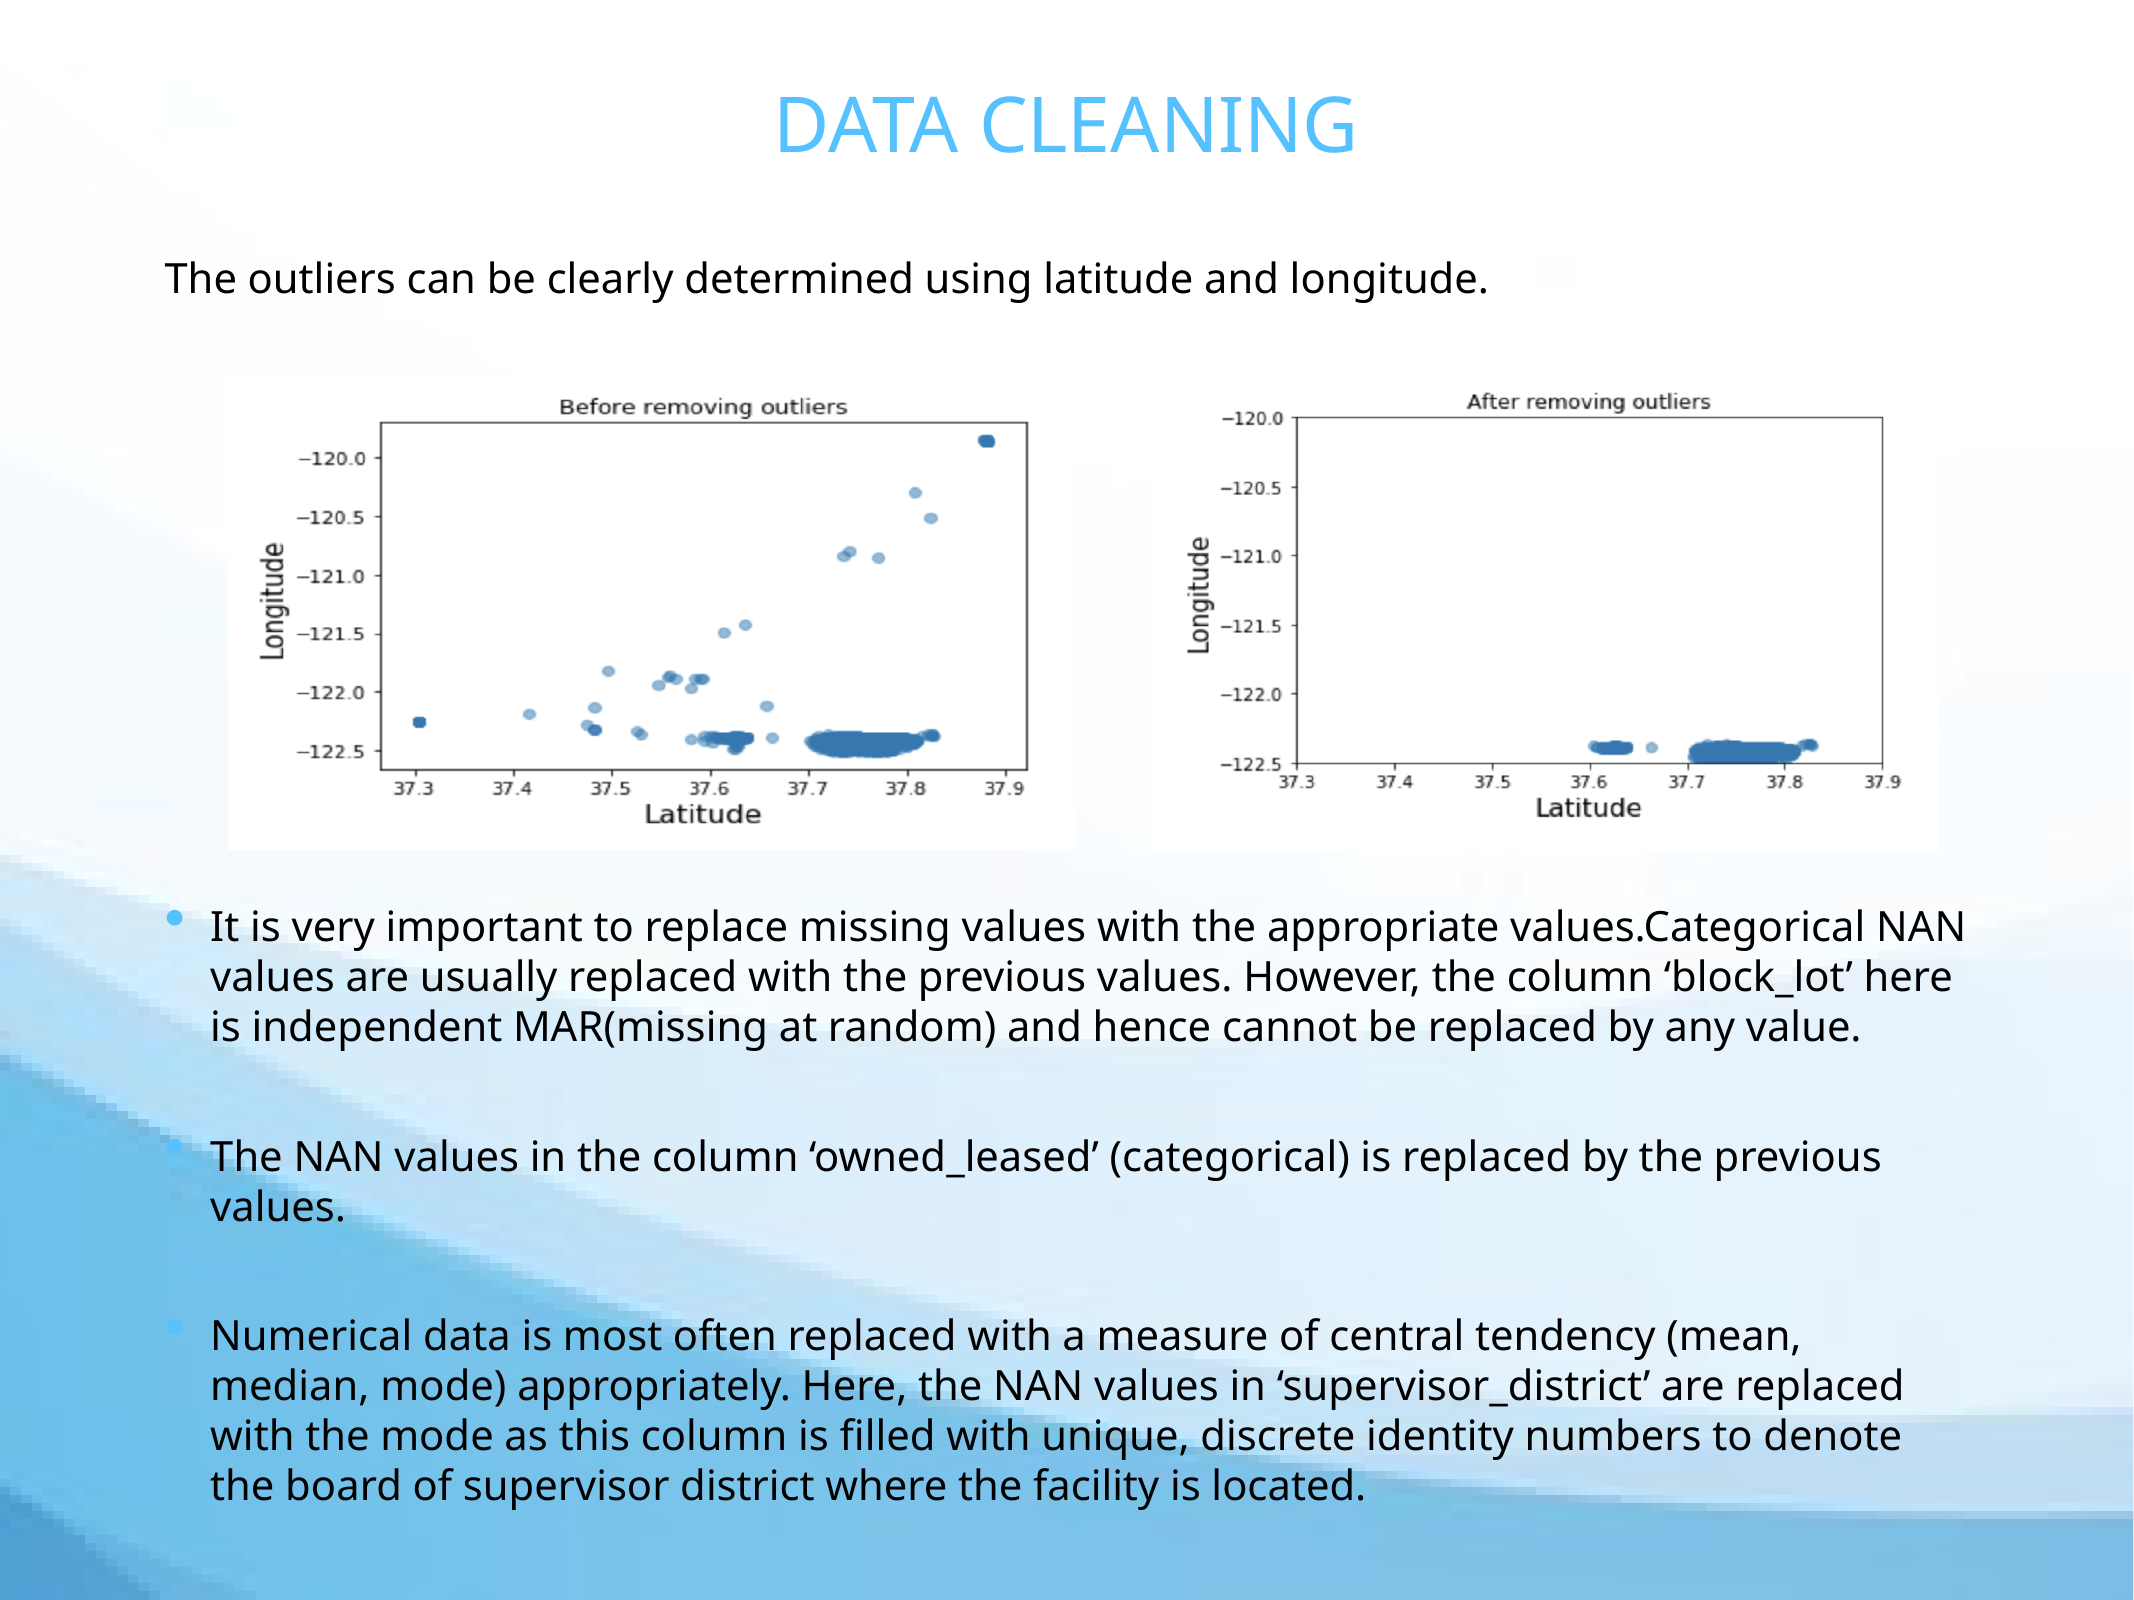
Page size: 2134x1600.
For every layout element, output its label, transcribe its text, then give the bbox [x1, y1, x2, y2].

picture [0, 0, 2134, 1600]
title DATA CLEANING [155, 12, 1978, 229]
list The outliers can be clearly determined using latitude and longitude. It is very important to replace missing values with the appropriate values.Categorical NAN values are usually replaced with the previous values. However, the column ‘block_lot’ here is independent MAR(missing at random) and hence cannot be replaced by any value. The NAN values in the column ‘owned_leased’ (categorical) is replaced by the previous values. Numerical data is most often replaced with a measure of central tendency (mean, median, mode) appropriately. Here, the NAN values in ‘supervisor_district’ are replaced with the mode as this column is filled with unique, discrete identity numbers to denote the board of supervisor district where the facility is located. [155, 229, 1978, 1532]
